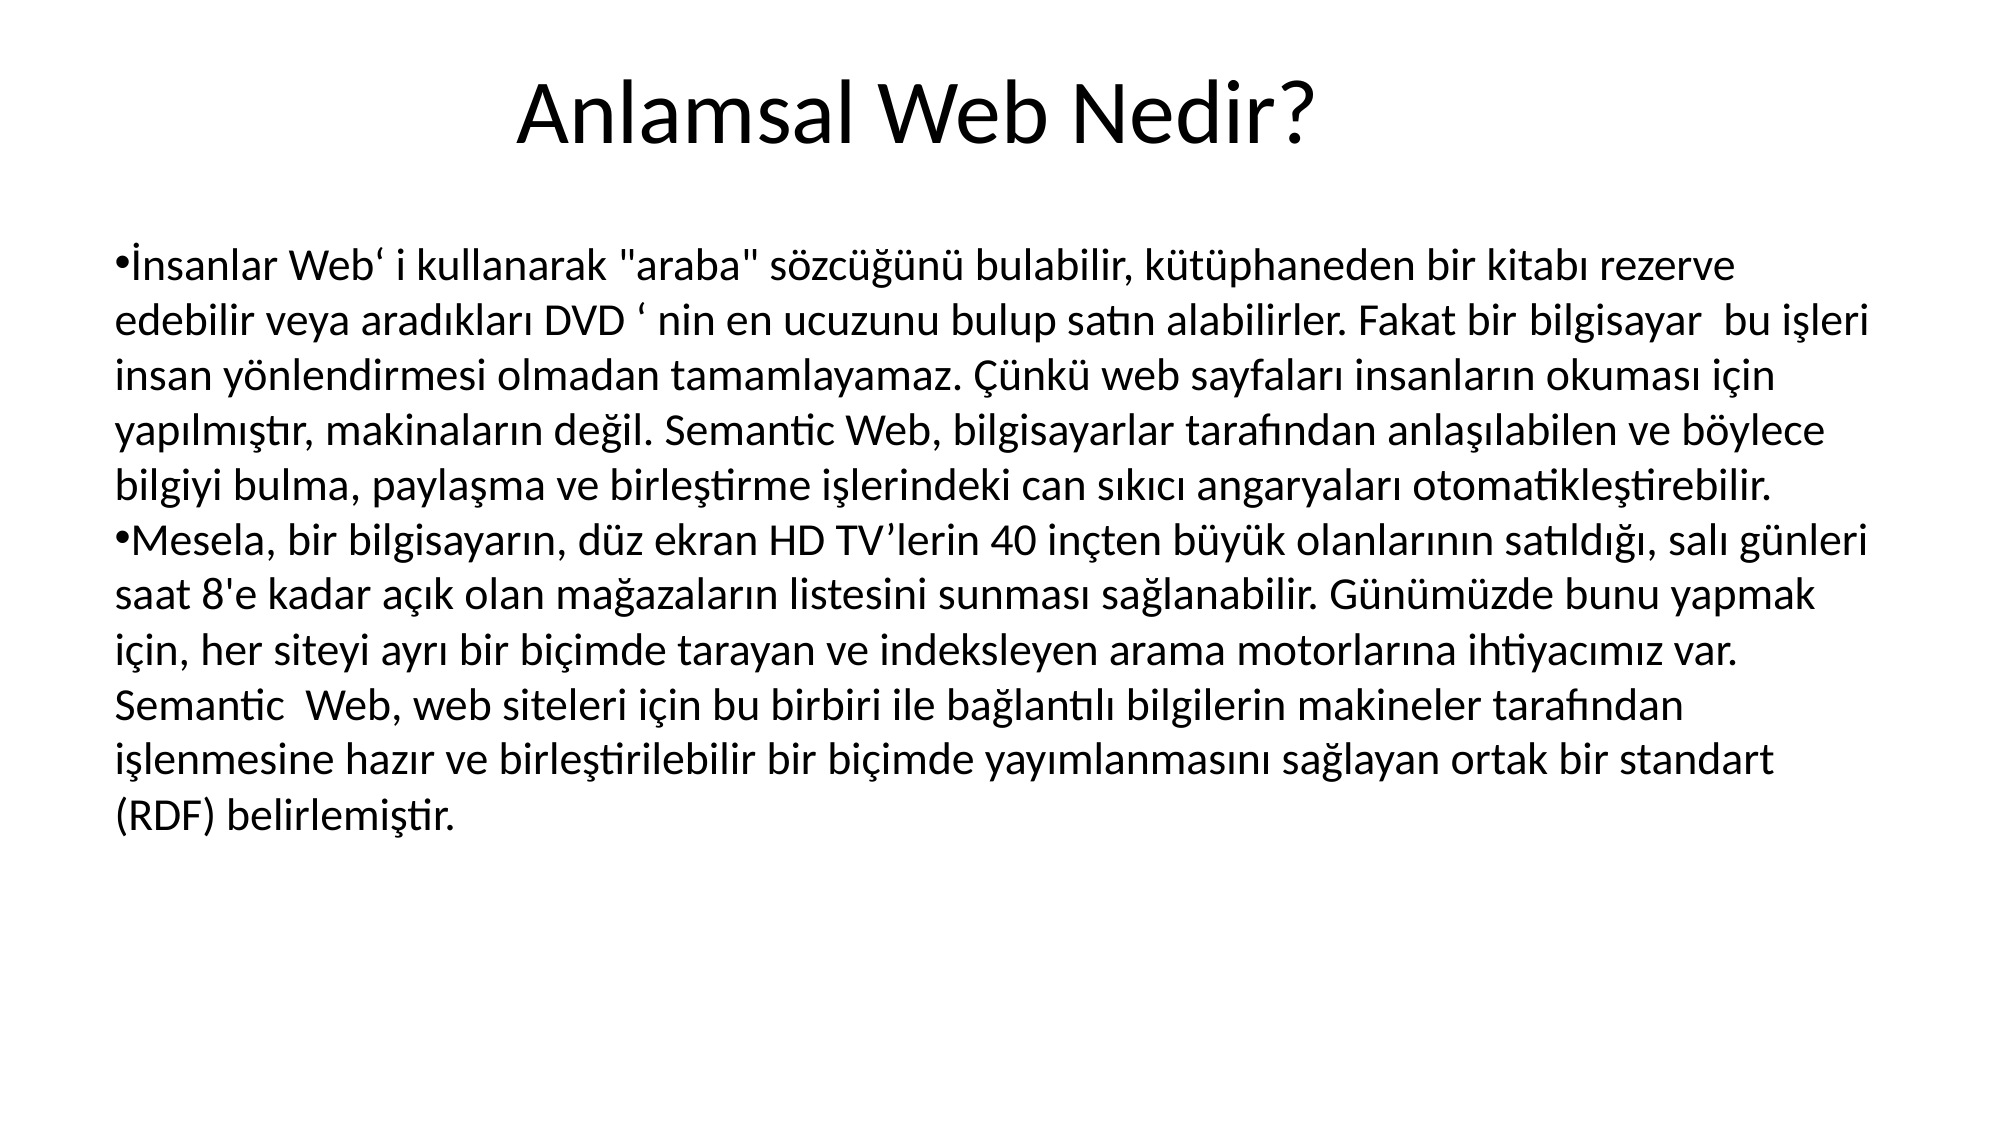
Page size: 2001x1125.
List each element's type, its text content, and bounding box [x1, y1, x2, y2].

text_box [99, 45, 1900, 227]
text_box Anlamsal Web Nedir? [502, 45, 1335, 172]
text_box İnsanlar Web‘ i kullanarak "araba" sözcüğünü bulabilir, kütüphaneden bir kitabı rezerve edebilir veya aradıkları DVD ‘ nin en ucuzunu bulup satın alabilirler. Fakat bir bilgisayar bu işleri insan yönlendirmesi olmadan tamamlayamaz. Çünkü web sayfaları insanların okuması için yapılmıştır, makinaların değil. Semantic Web, bilgisayarlar tarafından anlaşılabilen ve böylece bilgiyi bulma, paylaşma ve birleştirme işlerindeki can sıkıcı angaryaları otomatikleştirebilir. Mesela, bir bilgisayarın, düz ekran HD TV’lerin 40 inçten büyük olanlarının satıldığı, salı günleri saat 8'e kadar açık olan mağazaların listesini sunması sağlanabilir. Günümüzde bunu yapmak için, her siteyi ayrı bir biçimde tarayan ve indeksleyen arama motorlarına ihtiyacımız var. Semantic Web, web siteleri için bu birbiri ile bağlantılı bilgilerin makineler tarafından işlenmesine hazır ve birleştirilebilir bir biçimde yayımlanmasını sağlayan ortak bir standart (RDF) belirlemiştir. [99, 227, 1900, 970]
